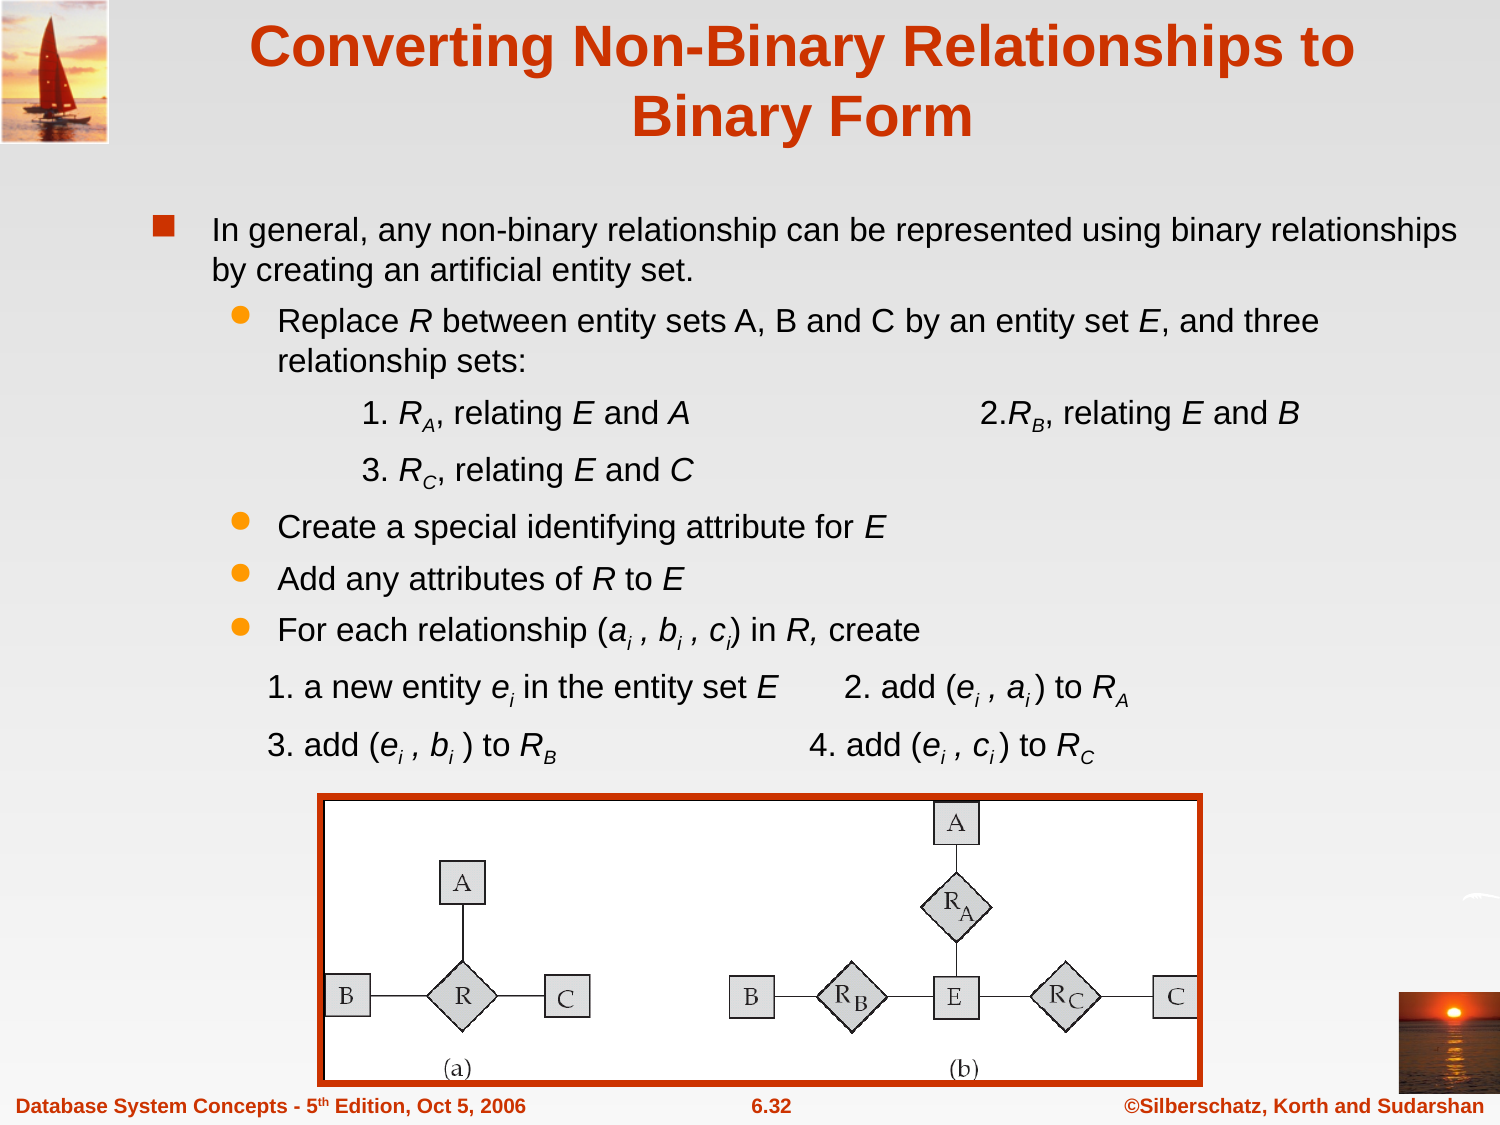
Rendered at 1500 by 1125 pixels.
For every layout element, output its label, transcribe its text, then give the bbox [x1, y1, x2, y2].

picture [0, 0, 109, 144]
picture [1398, 992, 1500, 1094]
picture [322, 799, 1198, 1081]
title Converting Non-Binary Relationships to Binary Form [140, 55, 1466, 157]
list In general, any non-binary relationship can be represented using binary relationships by creating an artificial entity set. Replace R between entity sets A, B and C by an entity set E, and three relationship sets: 1. RA, relating E and A 2.RB, relating E and B 3. RC, relating E and C Create a special identifying attribute for E Add any attributes of R to E For each relationship (ai , bi , ci) in R, create 1. a new entity ei in the entity set E 2. add (ei , ai ) to RA 3. add (ei , bi ) to RB 4. add (ei , ci ) to RC [140, 200, 1489, 783]
